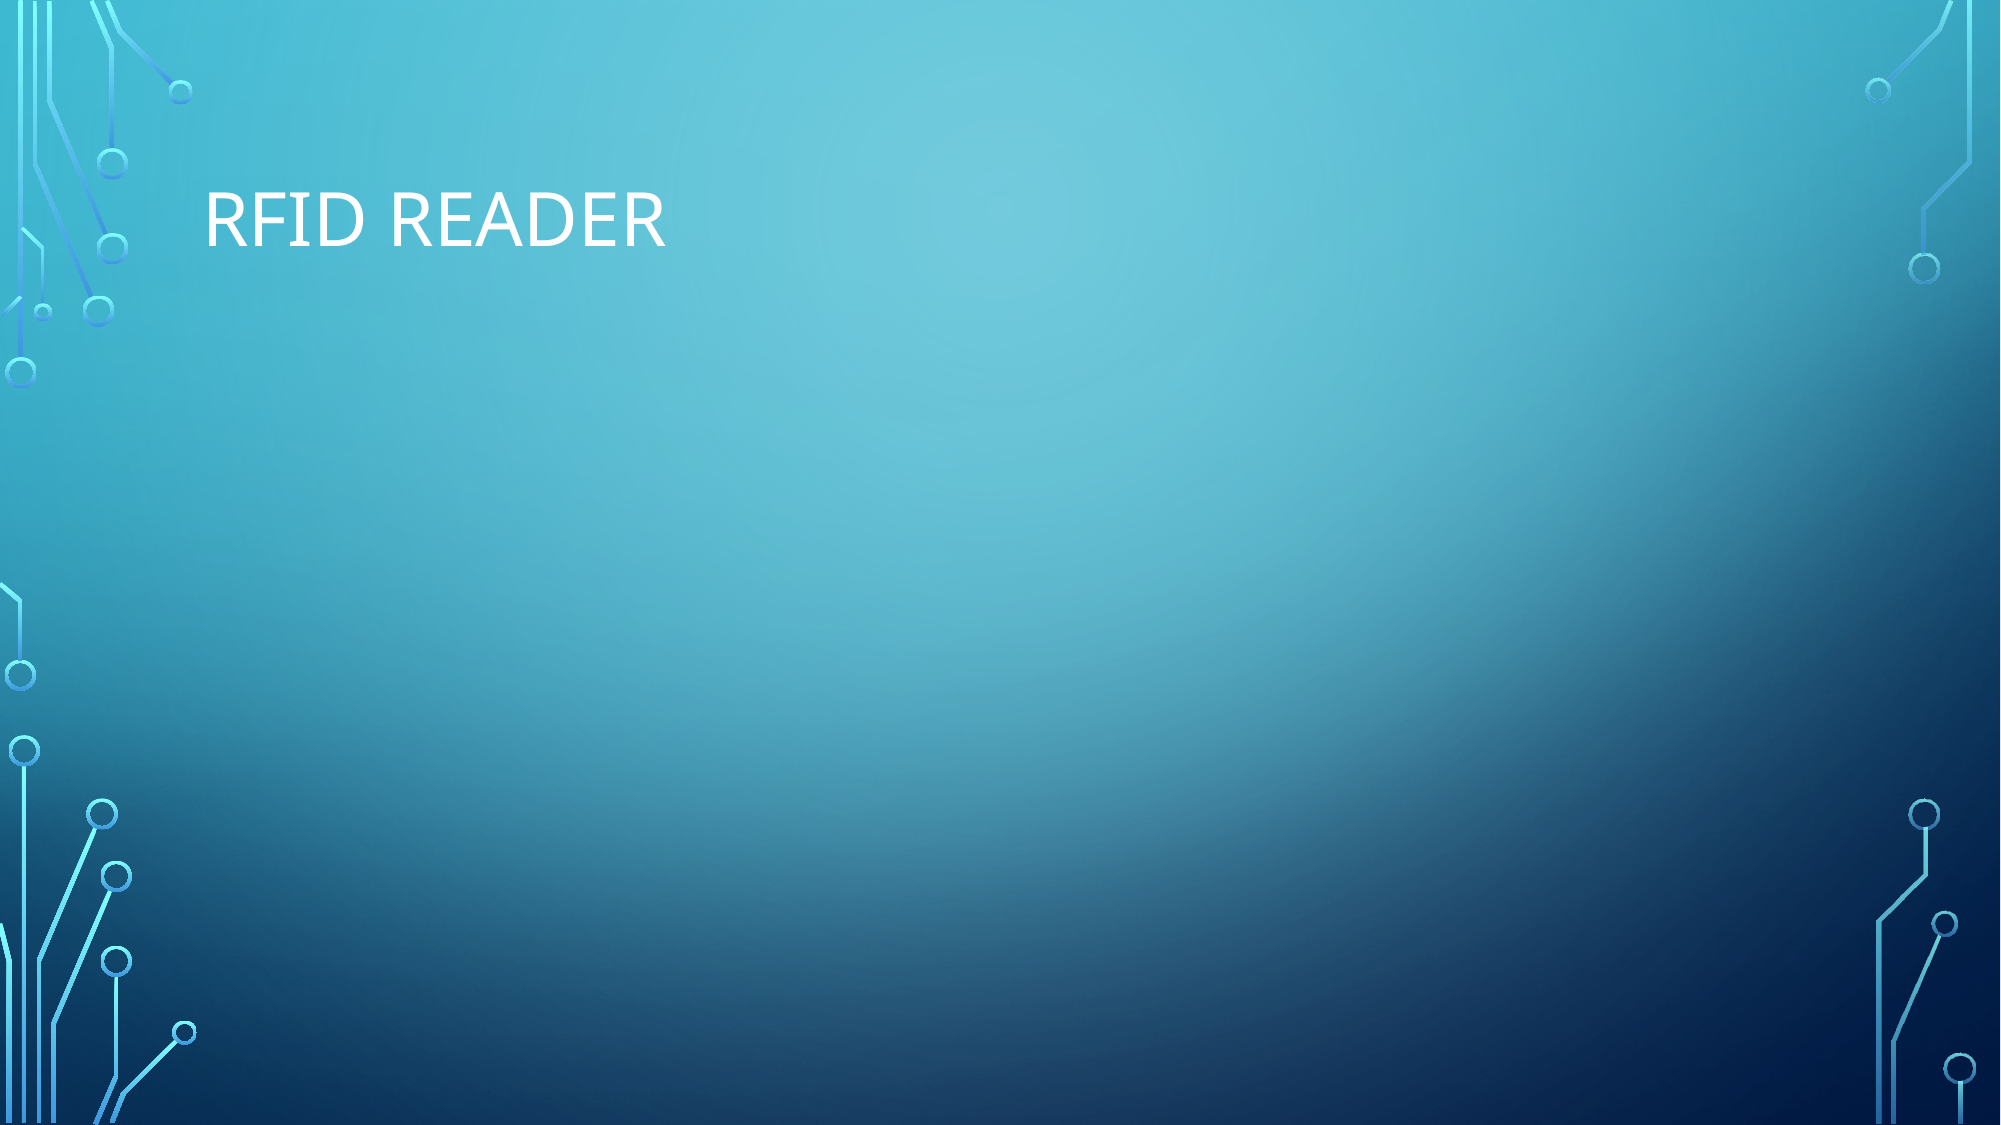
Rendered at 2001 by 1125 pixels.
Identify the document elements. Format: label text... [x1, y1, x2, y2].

title Rfid reader [187, 101, 1813, 344]
